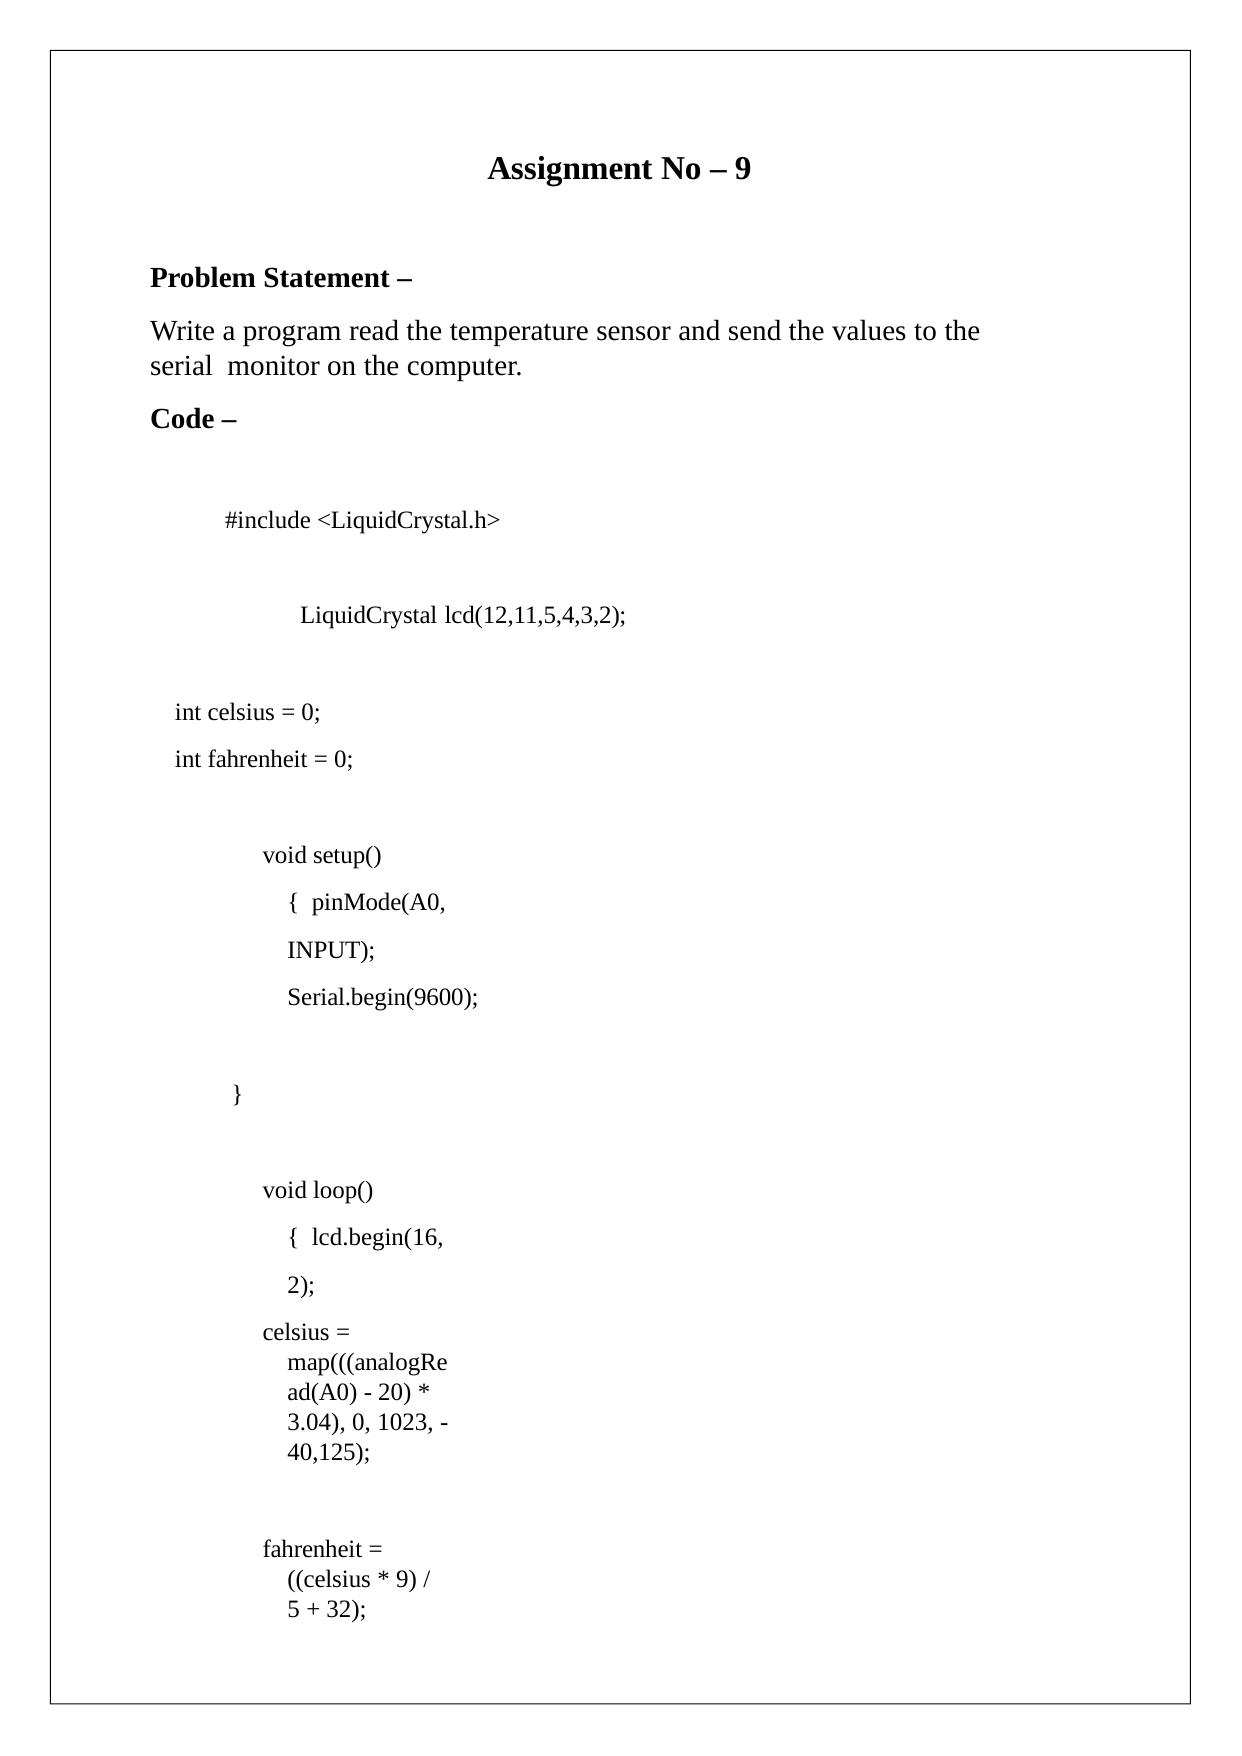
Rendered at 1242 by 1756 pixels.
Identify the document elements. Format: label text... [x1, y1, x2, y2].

text_box Assignment No – 9 Problem Statement – Write a program read the temperature sensor and send the values to the serial monitor on the computer. Code – #include <LiquidCrystal.h> LiquidCrystal lcd(12,11,5,4,3,2); int celsius = 0; int fahrenheit = 0; void setup(){ pinMode(A0, INPUT); Serial.begin(9600); } void loop(){ lcd.begin(16,2); celsius = map(((analogRead(A0) - 20) * 3.04), 0, 1023, -40,125); fahrenheit = ((celsius * 9) / 5 + 32); [147, 144, 1052, 1623]
